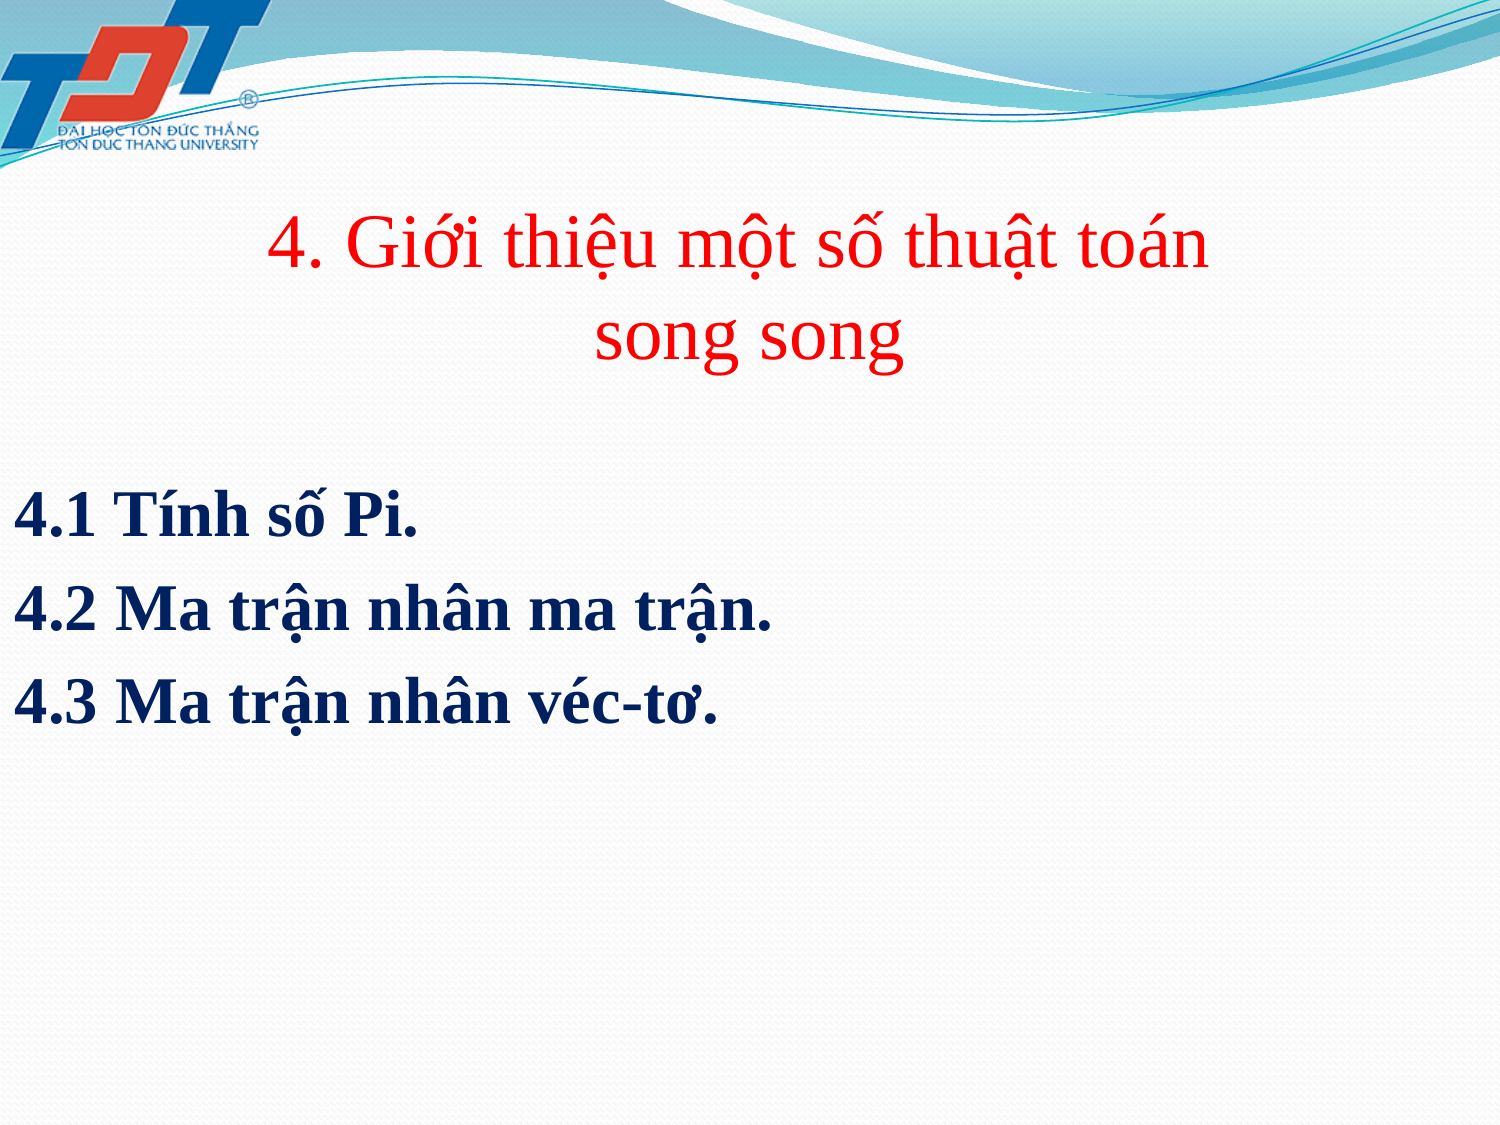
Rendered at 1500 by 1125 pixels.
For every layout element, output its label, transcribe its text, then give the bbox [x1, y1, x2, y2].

list 4.1 Tính số Pi. 4.2 Ma trận nhân ma trận. 4.3 Ma trận nhân véc-tơ. [0, 462, 1500, 1125]
picture [0, 0, 272, 151]
title 4. Giới thiệu một số thuật toán song song [0, 182, 1500, 375]
